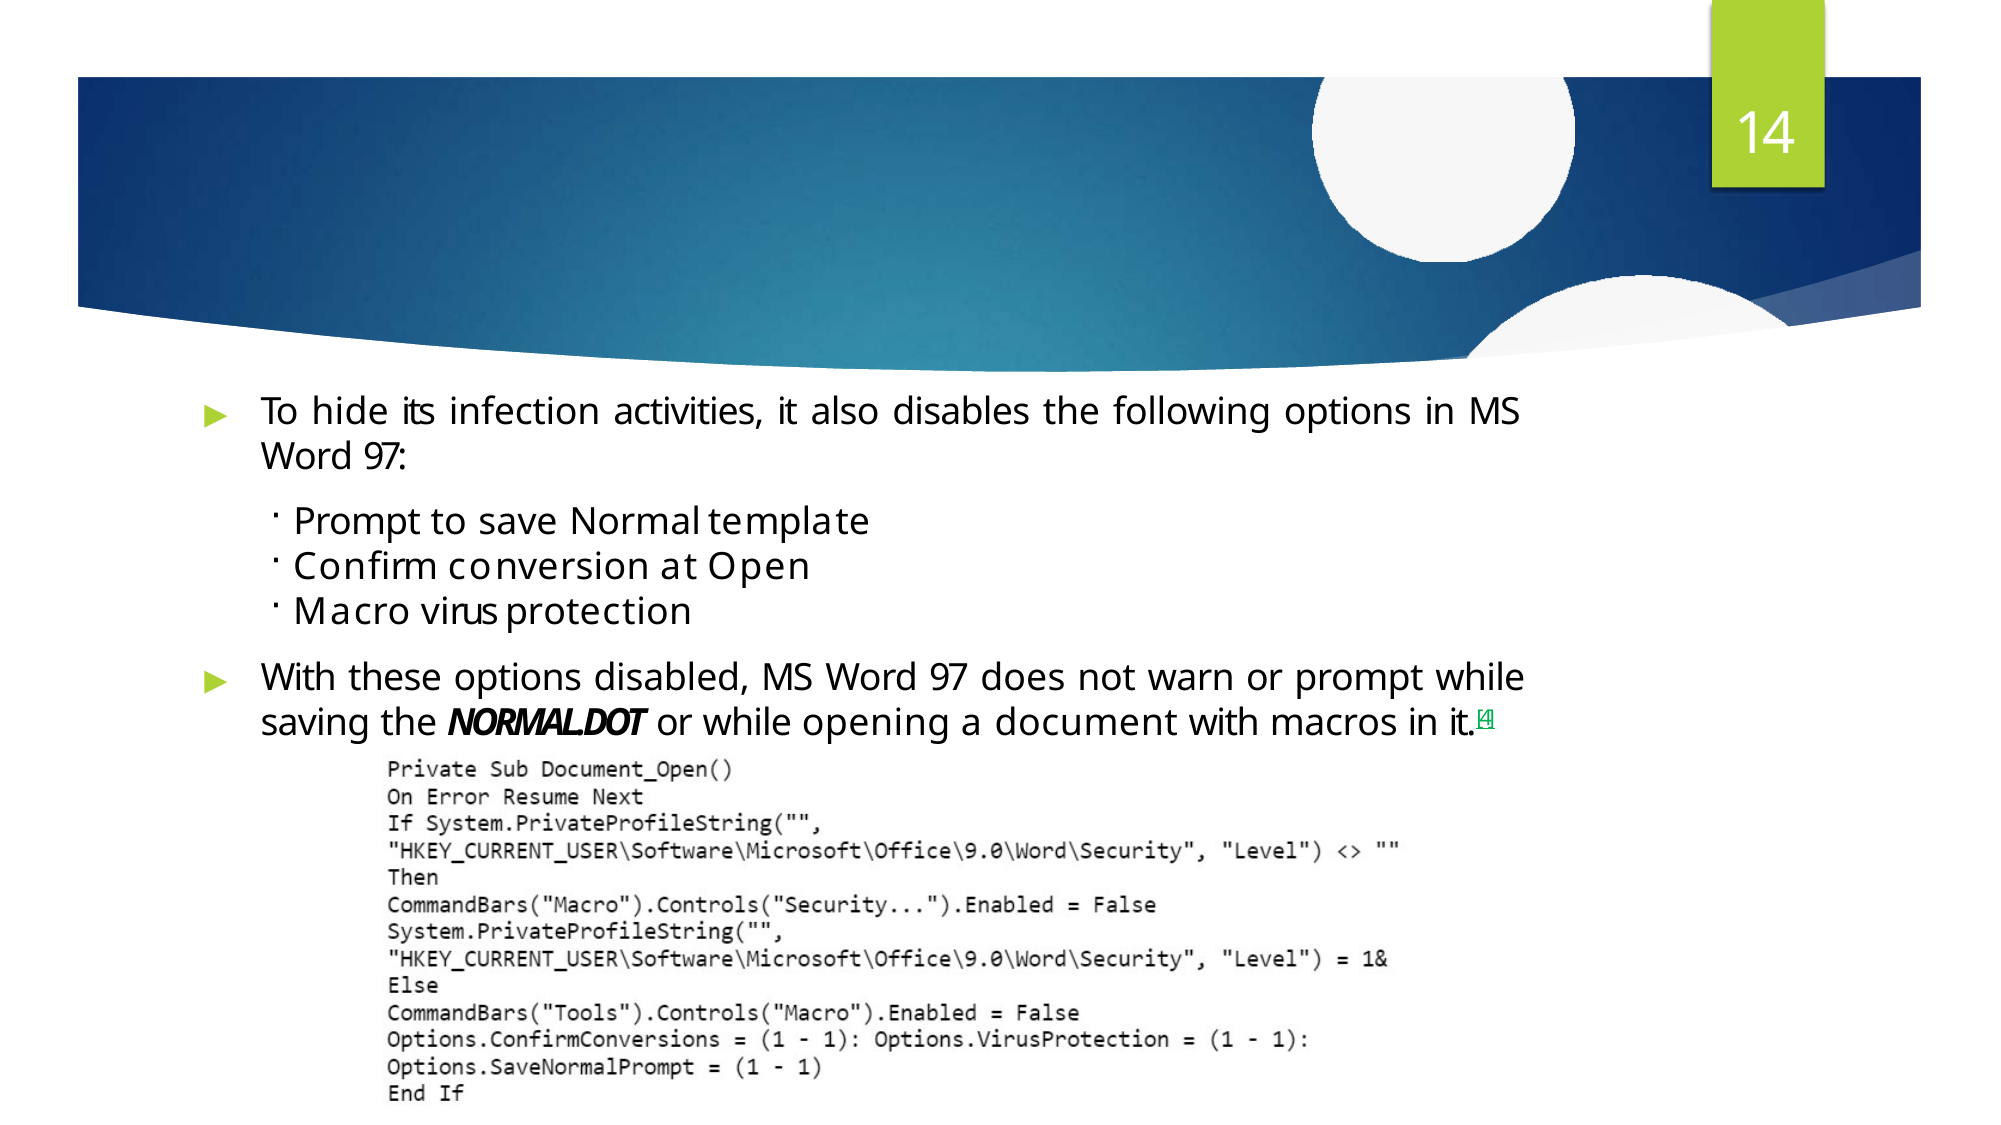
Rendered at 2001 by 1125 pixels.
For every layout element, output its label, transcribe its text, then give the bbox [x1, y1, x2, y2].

text_box ▶ To hide its infection activities, it also disables the following options in MS Word 97: Prompt to save Normal template Confirm conversion at Open Macro virus protection ▶ With these options disabled, MS Word 97 does not warn or prompt while saving the NORMAL.DOT or while opening a document with macros in it.[4] [198, 384, 1619, 743]
picture [79, 0, 1920, 371]
picture [372, 754, 1454, 1107]
text_box 14 [1732, 93, 1802, 166]
